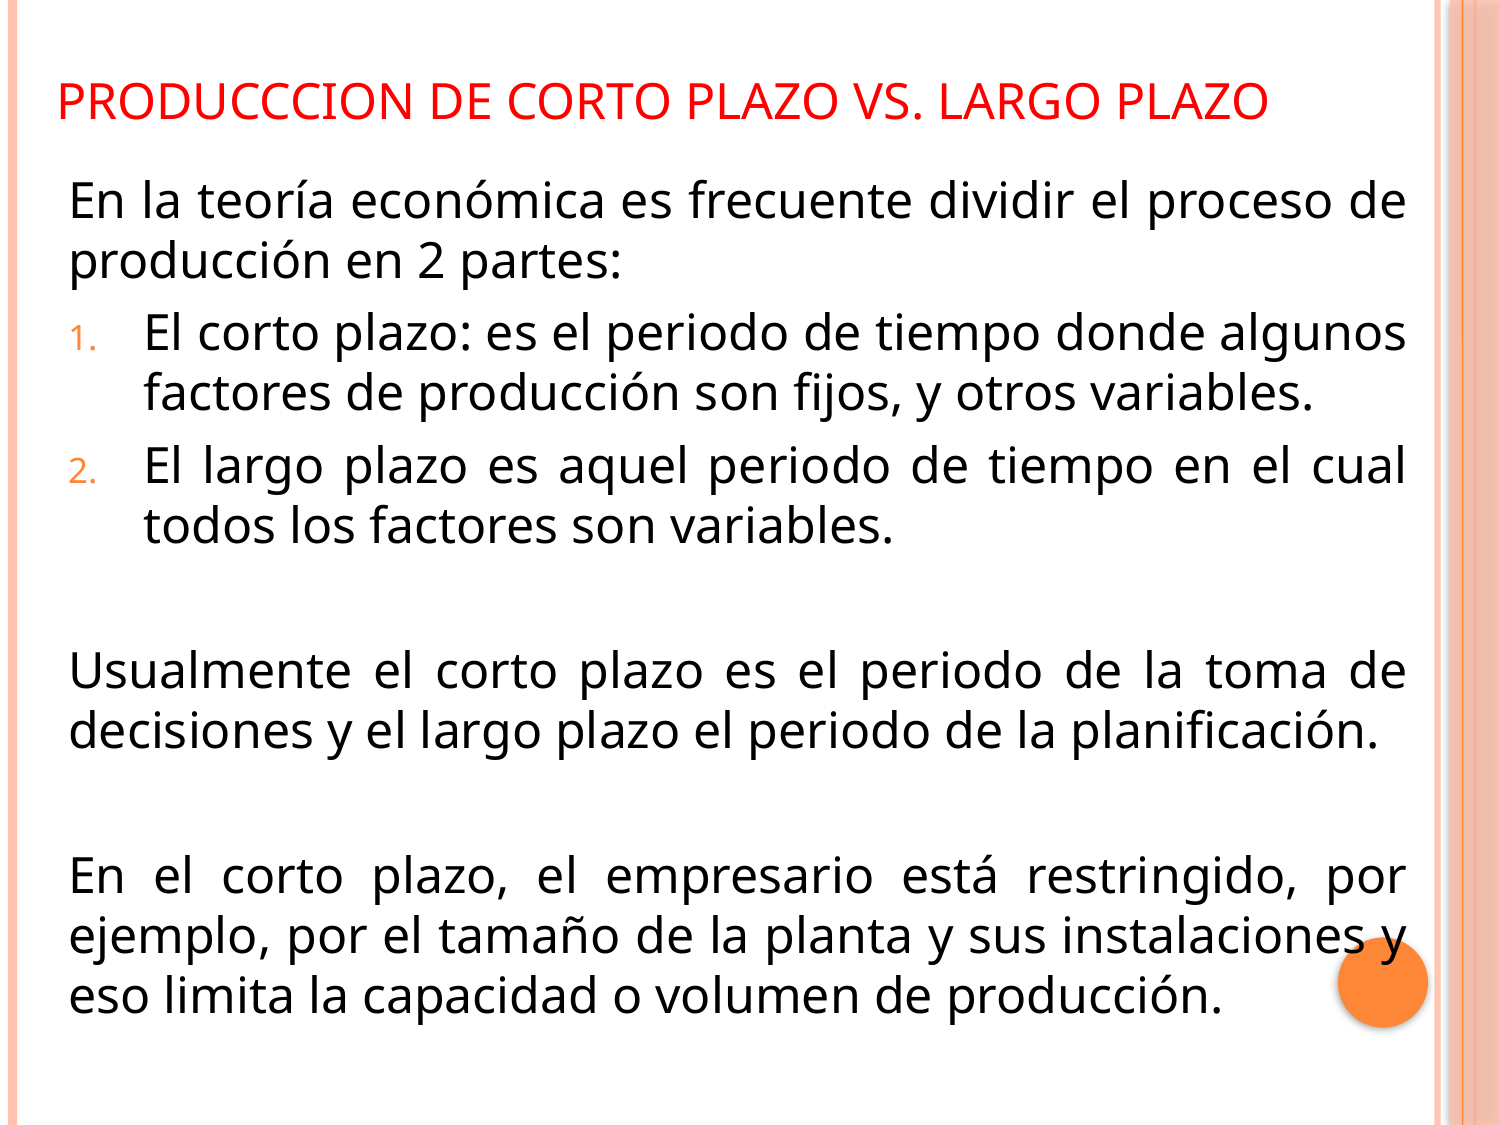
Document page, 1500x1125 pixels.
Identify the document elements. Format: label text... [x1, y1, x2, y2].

title PRODUCCCION DE CORTO PLAZO VS. LARGO PLAZO [41, 42, 1424, 138]
list En la teoría económica es frecuente dividir el proceso de producción en 2 partes: El corto plazo: es el periodo de tiempo donde algunos factores de producción son fijos, y otros variables. El largo plazo es aquel periodo de tiempo en el cual todos los factores son variables. Usualmente el corto plazo es el periodo de la toma de decisiones y el largo plazo el periodo de la planificación. En el corto plazo, el empresario está restringido, por ejemplo, por el tamaño de la planta y sus instalaciones y eso limita la capacidad o volumen de producción. [52, 160, 1424, 1063]
